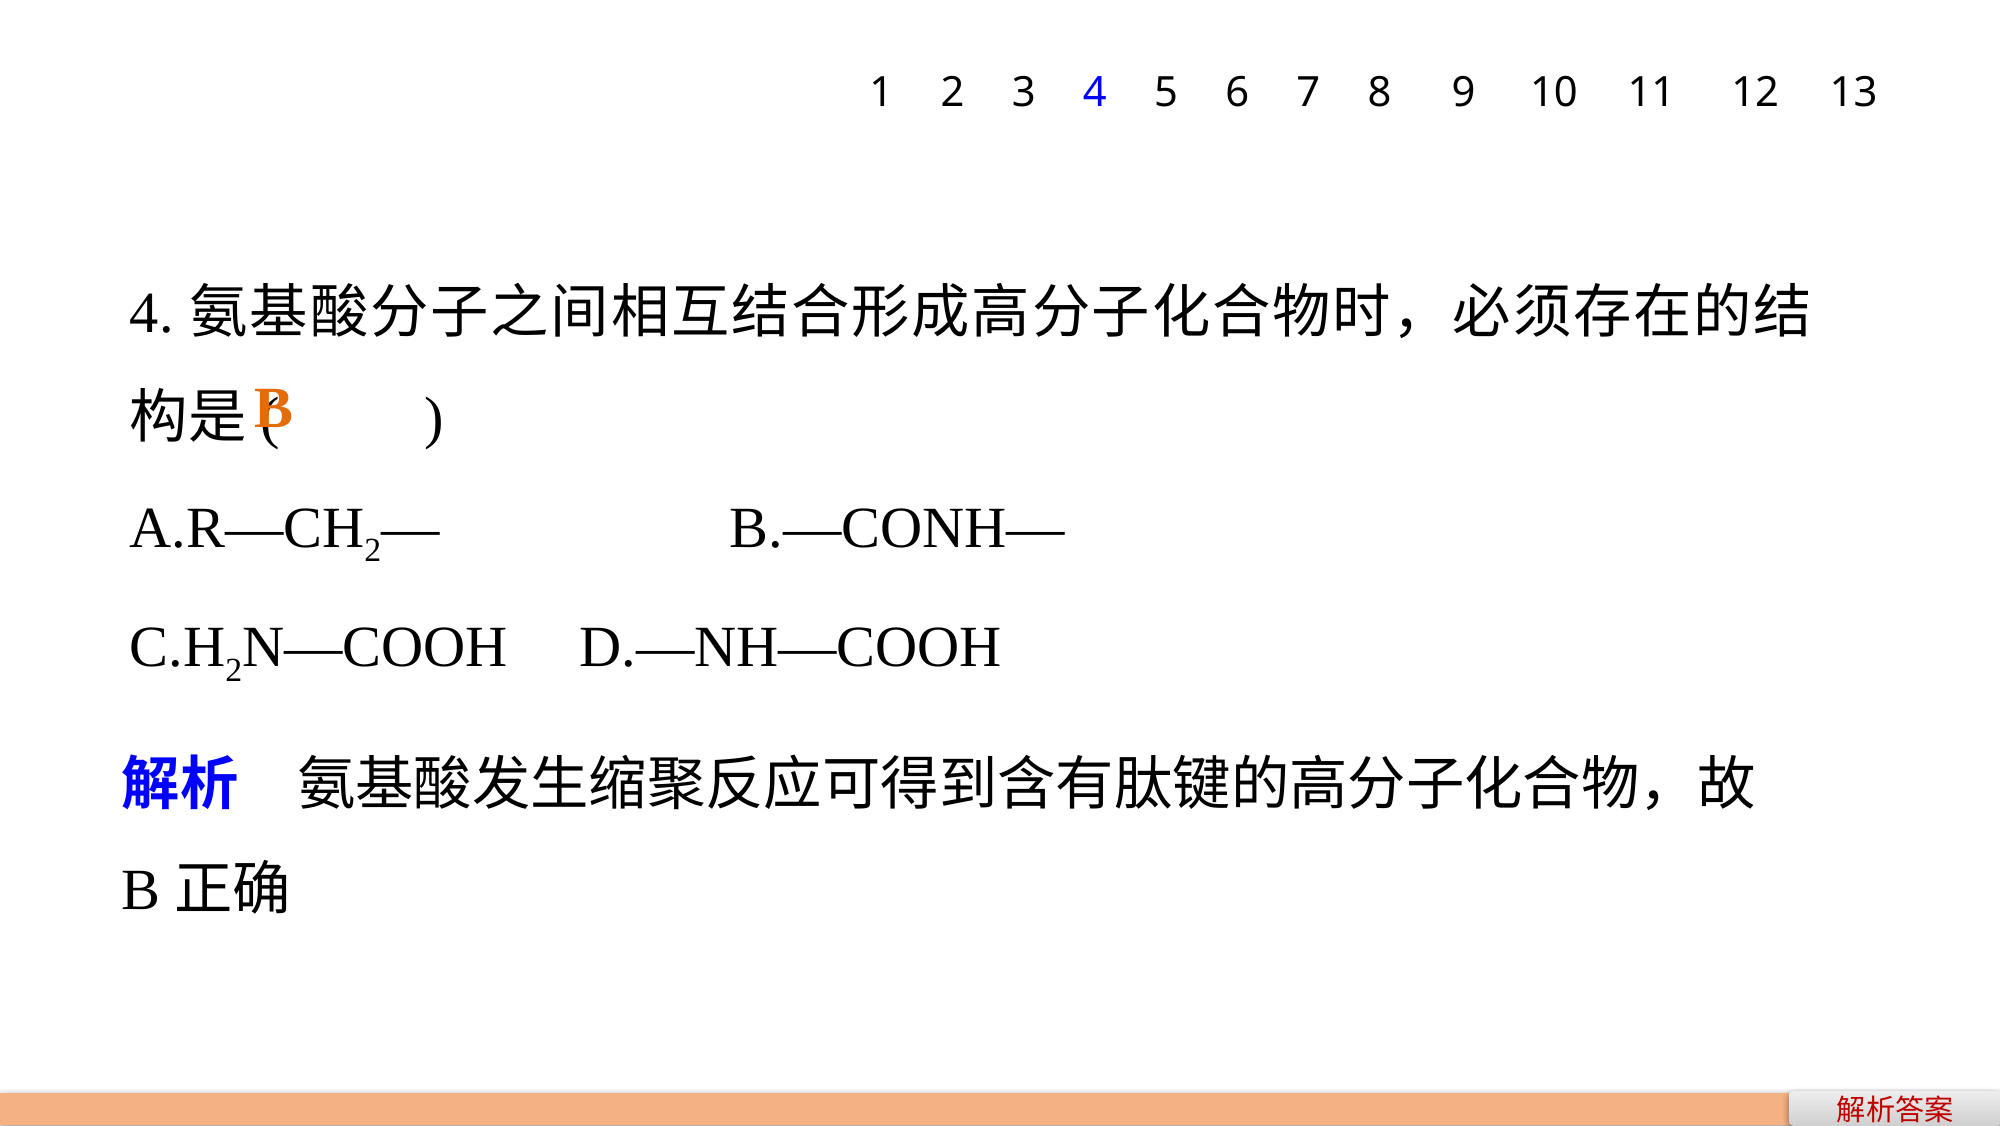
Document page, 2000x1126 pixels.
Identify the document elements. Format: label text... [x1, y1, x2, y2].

text_box B [167, 361, 308, 447]
text_box 8 [1352, 42, 1412, 137]
text_box 10 [1507, 42, 1599, 137]
text_box 5 [1139, 42, 1199, 137]
text_box [0, 1092, 1786, 1126]
text_box 3 [996, 42, 1056, 137]
text_box 2 [925, 42, 985, 137]
text_box 4.氨基酸分子之间相互结合形成高分子化合物时，必须存在的结构是( ) A.R—CH2— B.—CONH— C.H2N—COOH D.—NH—COOH [115, 231, 1827, 696]
text_box 12 [1707, 42, 1800, 137]
text_box 解析答案 [1787, 1089, 2000, 1126]
text_box 1 [854, 42, 914, 137]
text_box 11 [1610, 42, 1696, 137]
text_box 4 [1067, 42, 1127, 137]
text_box 13 [1805, 42, 1898, 138]
text_box 6 [1210, 42, 1270, 137]
text_box 解析 氨基酸发生缩聚反应可得到含有肽键的高分子化合物，故B正确 [107, 704, 1785, 929]
text_box 7 [1281, 42, 1341, 137]
text_box 9 [1423, 42, 1496, 137]
